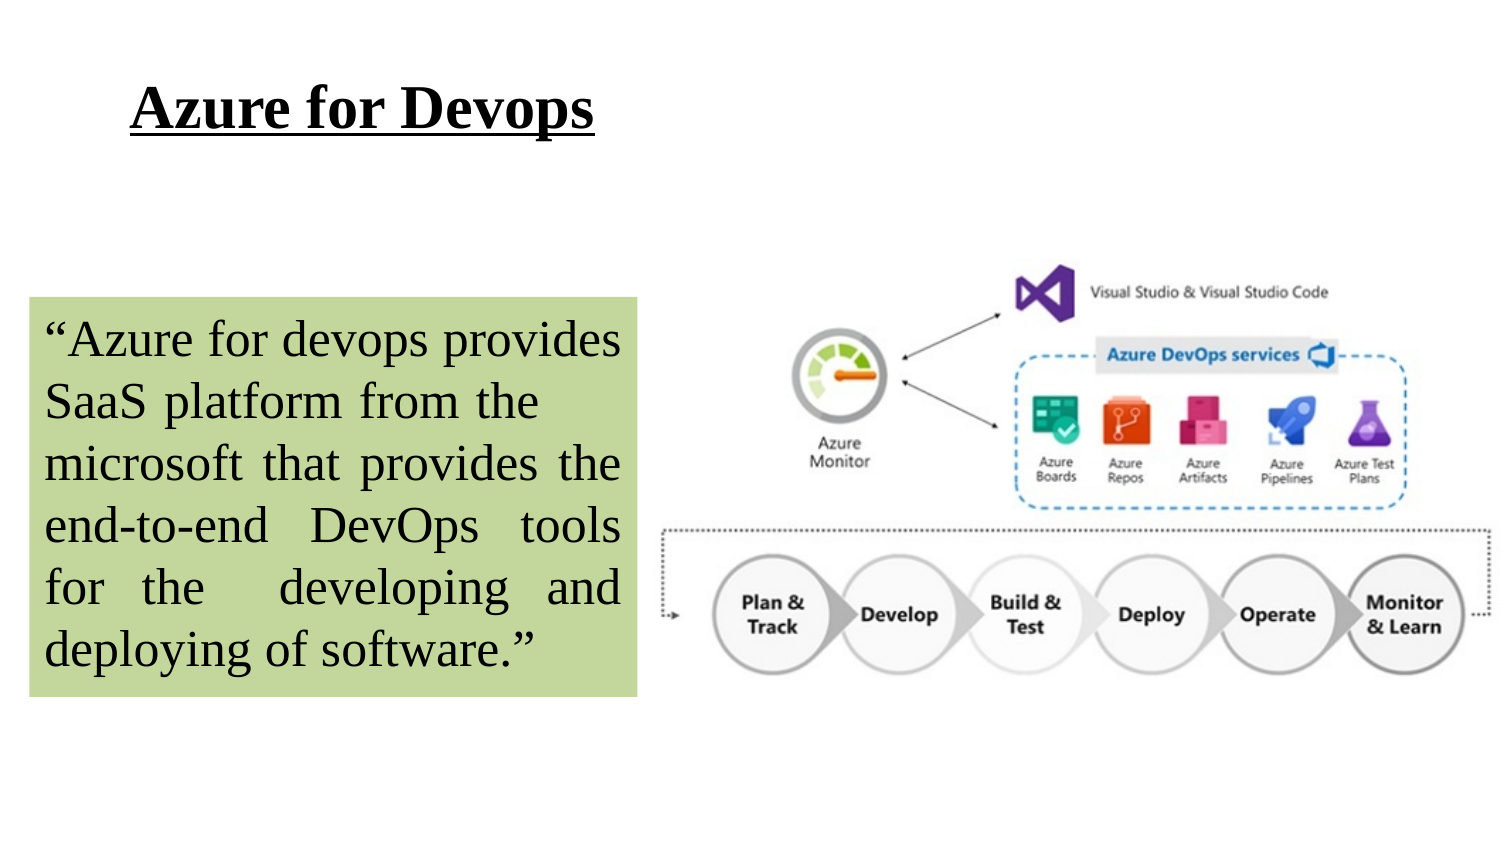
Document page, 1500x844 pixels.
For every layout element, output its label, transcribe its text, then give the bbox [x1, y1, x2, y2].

picture [649, 259, 1500, 688]
list “Azure for devops provides SaaS platform from the microsoft that provides the end-to-end DevOps tools for the developing and deploying of software.” [29, 296, 638, 697]
title Azure for Devops [75, 33, 650, 175]
